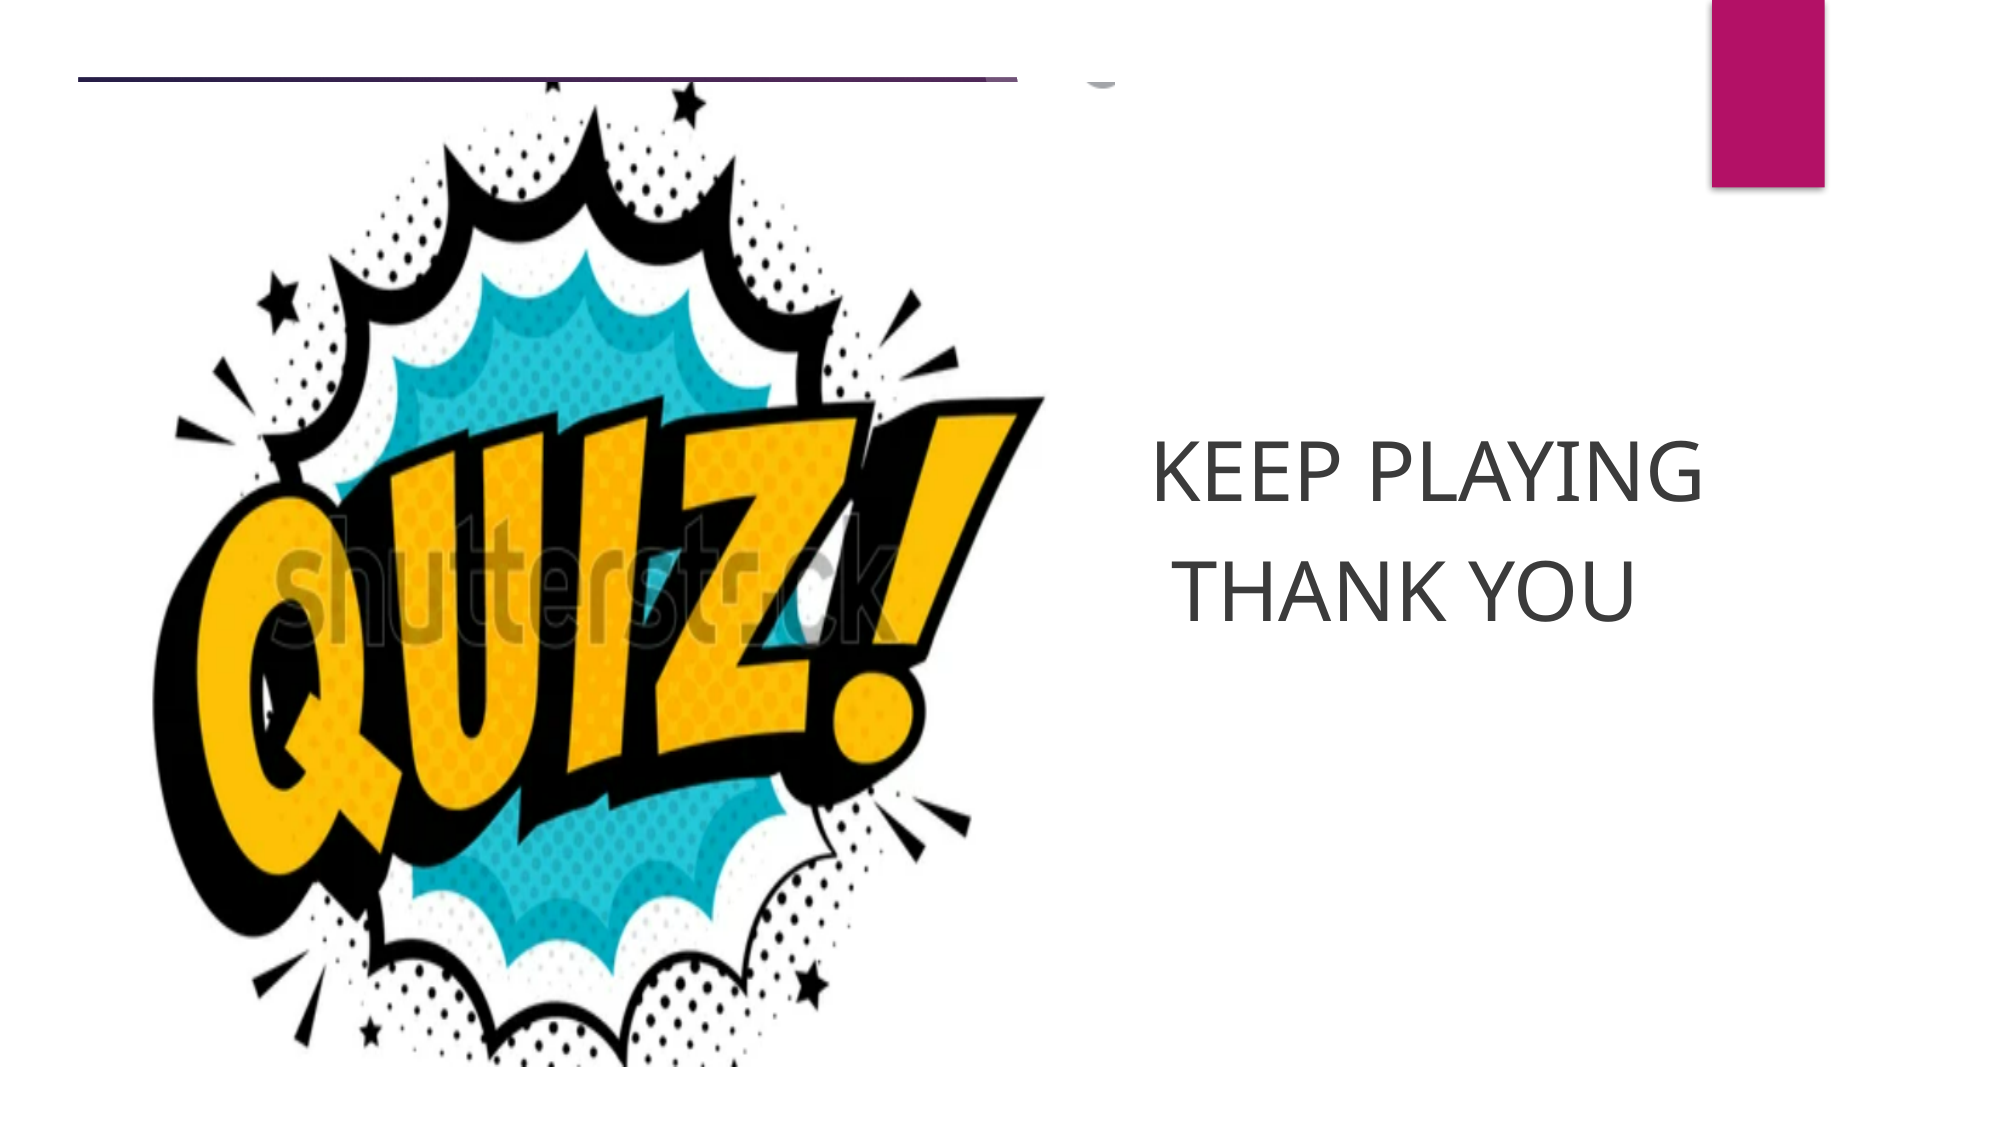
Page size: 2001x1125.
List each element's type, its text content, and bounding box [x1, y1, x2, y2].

picture [36, 81, 1115, 1067]
list KEEP PLAYING THANK YOU [1134, 340, 1751, 716]
